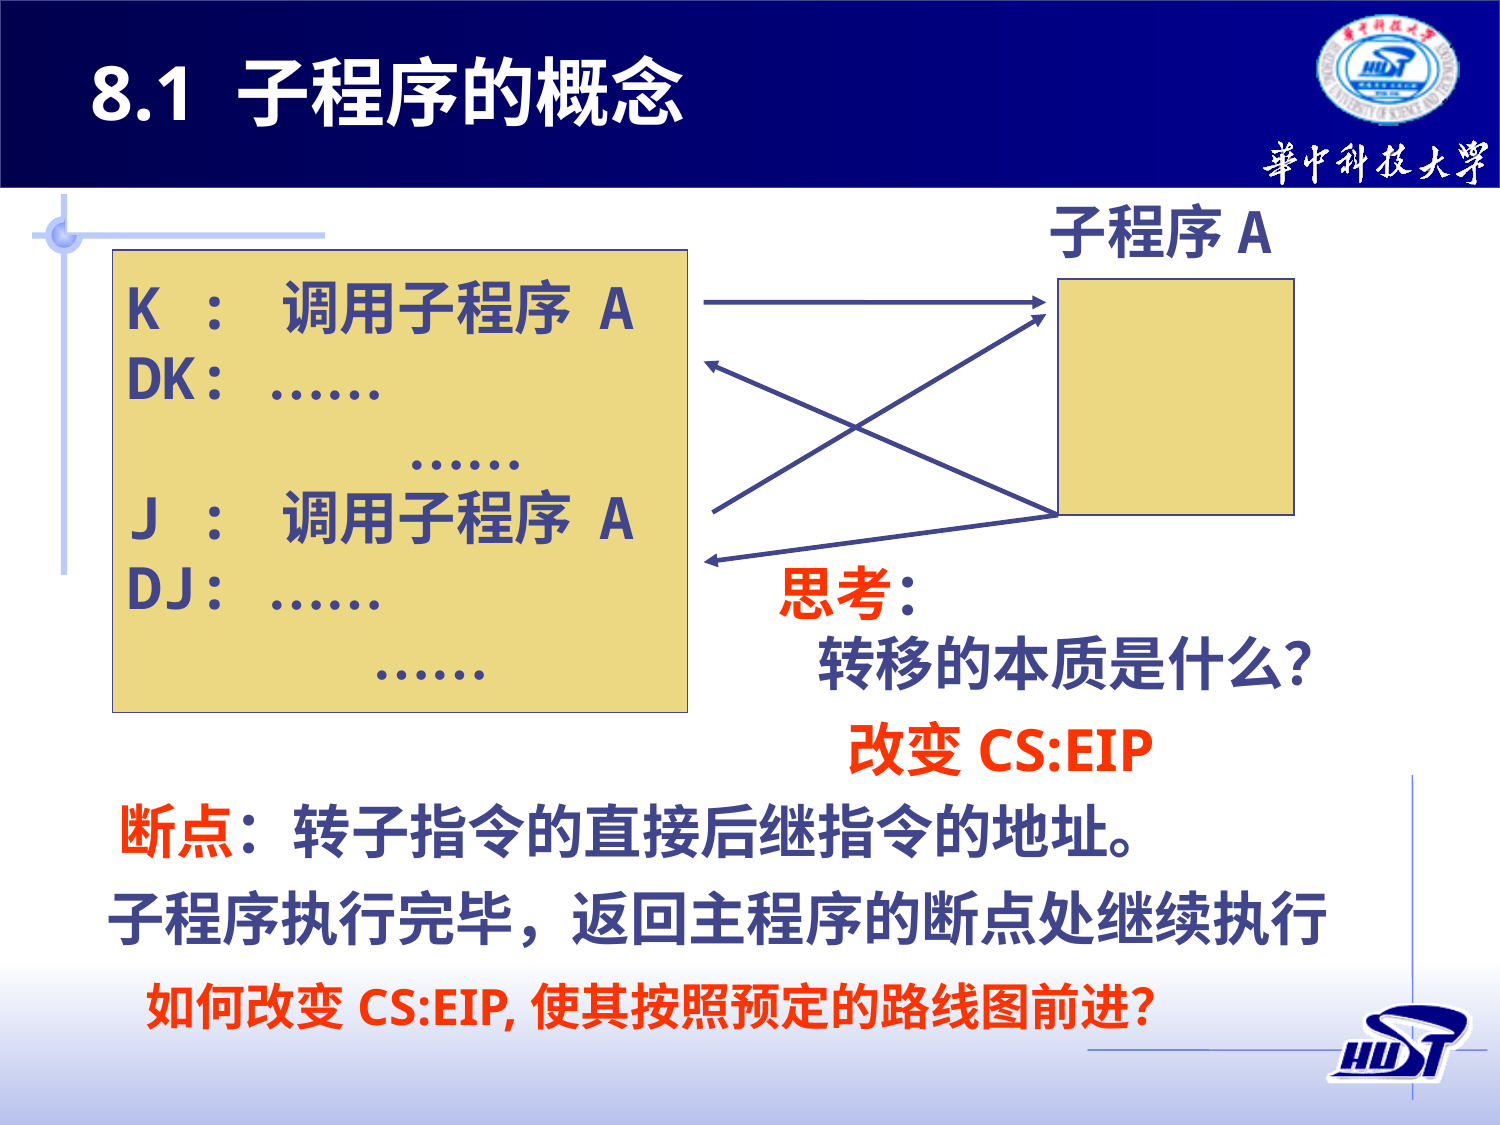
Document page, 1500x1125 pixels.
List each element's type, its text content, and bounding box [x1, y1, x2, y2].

text_box 如何改变CS:EIP,使其按照预定的路线图前进？ [131, 967, 1196, 1043]
text_box [703, 296, 1047, 309]
text_box [712, 314, 1047, 513]
text_box 改变CS:EIP [832, 705, 1170, 790]
text_box 8.1 子程序的概念 [75, 38, 700, 144]
picture [1262, 140, 1488, 185]
text_box 子程序A [1034, 187, 1288, 273]
text_box [703, 360, 856, 427]
text_box [1058, 278, 1295, 516]
picture [1316, 14, 1460, 126]
text_box K : 调用子程序 A DK: …… …… J : 调用子程序 A DJ: …… …… [112, 249, 688, 713]
text_box 断点：转子指令的直接后继指令的地址。 [103, 787, 1182, 873]
text_box 子程序执行完毕，返回主程序的断点处继续执行 [91, 875, 1345, 960]
text_box [703, 554, 762, 567]
text_box 思考： 转移的本质是什么？ [762, 549, 1413, 705]
